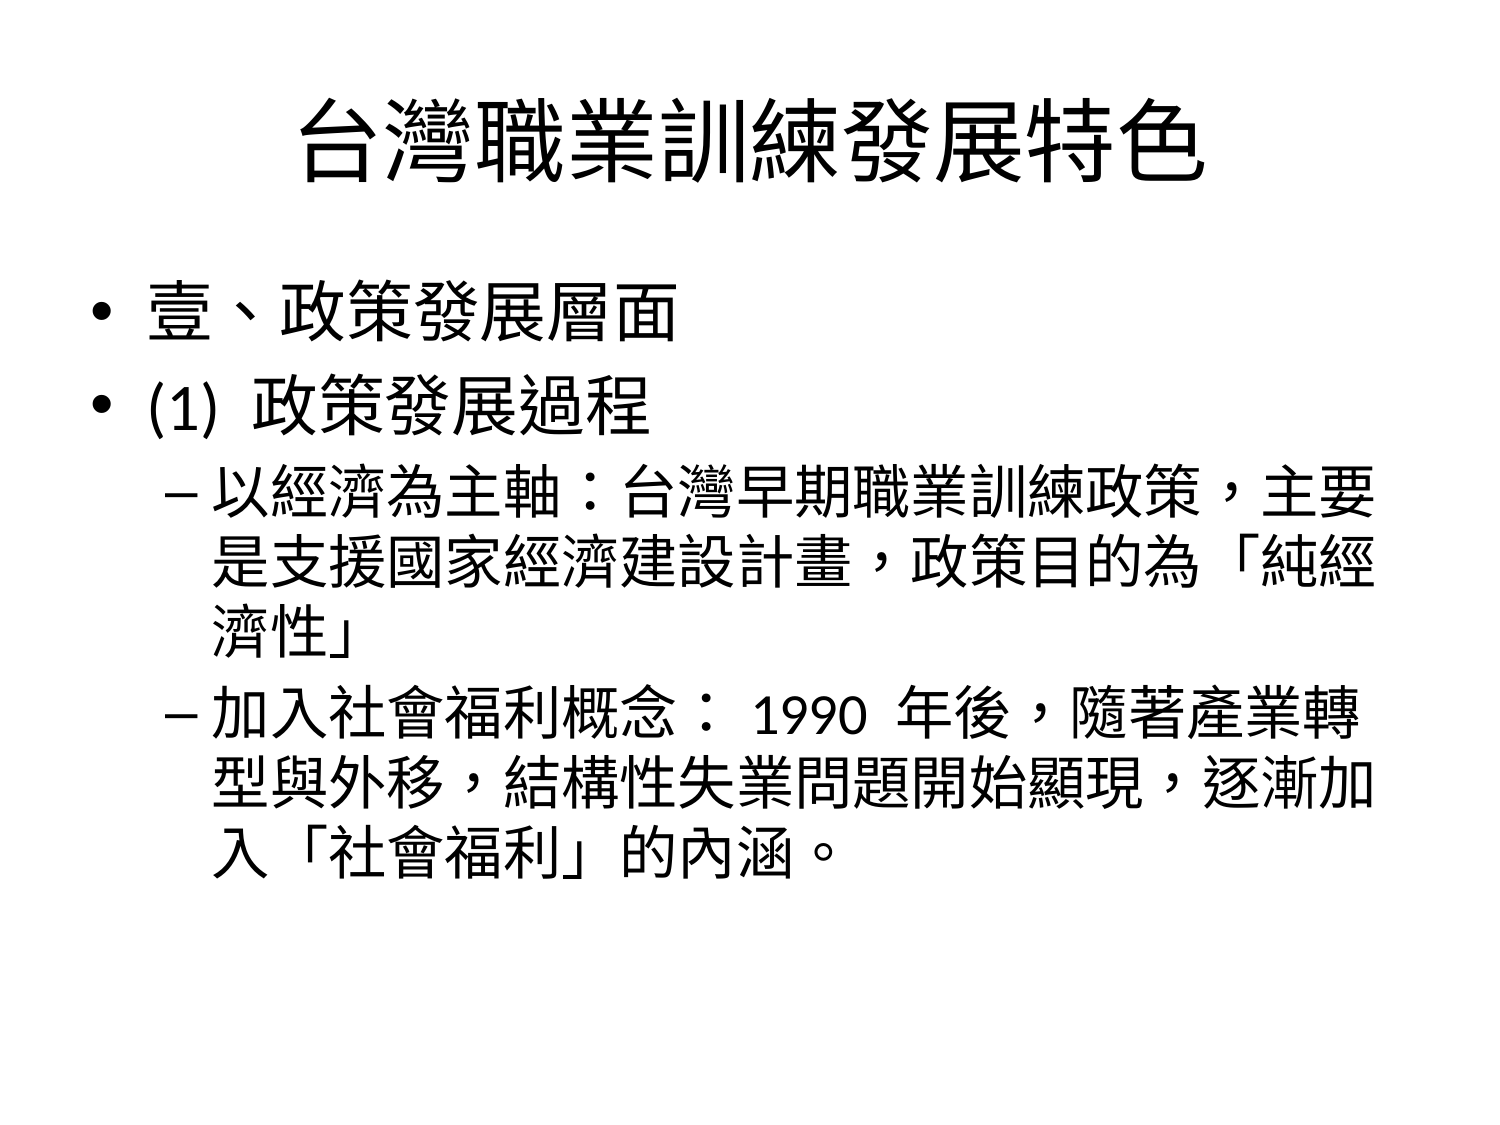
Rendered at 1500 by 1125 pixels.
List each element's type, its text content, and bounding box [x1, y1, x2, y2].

list 壹、政策發展層面 (1) 政策發展過程 以經濟為主軸：台灣早期職業訓練政策，主要是支援國家經濟建設計畫，政策目的為「純經濟性」 加入社會福利概念：1990 年後，隨著產業轉型與外移，結構性失業問題開始顯現，逐漸加入「社會福利」的內涵。 [75, 262, 1425, 1005]
title 台灣職業訓練發展特色 [75, 45, 1425, 233]
